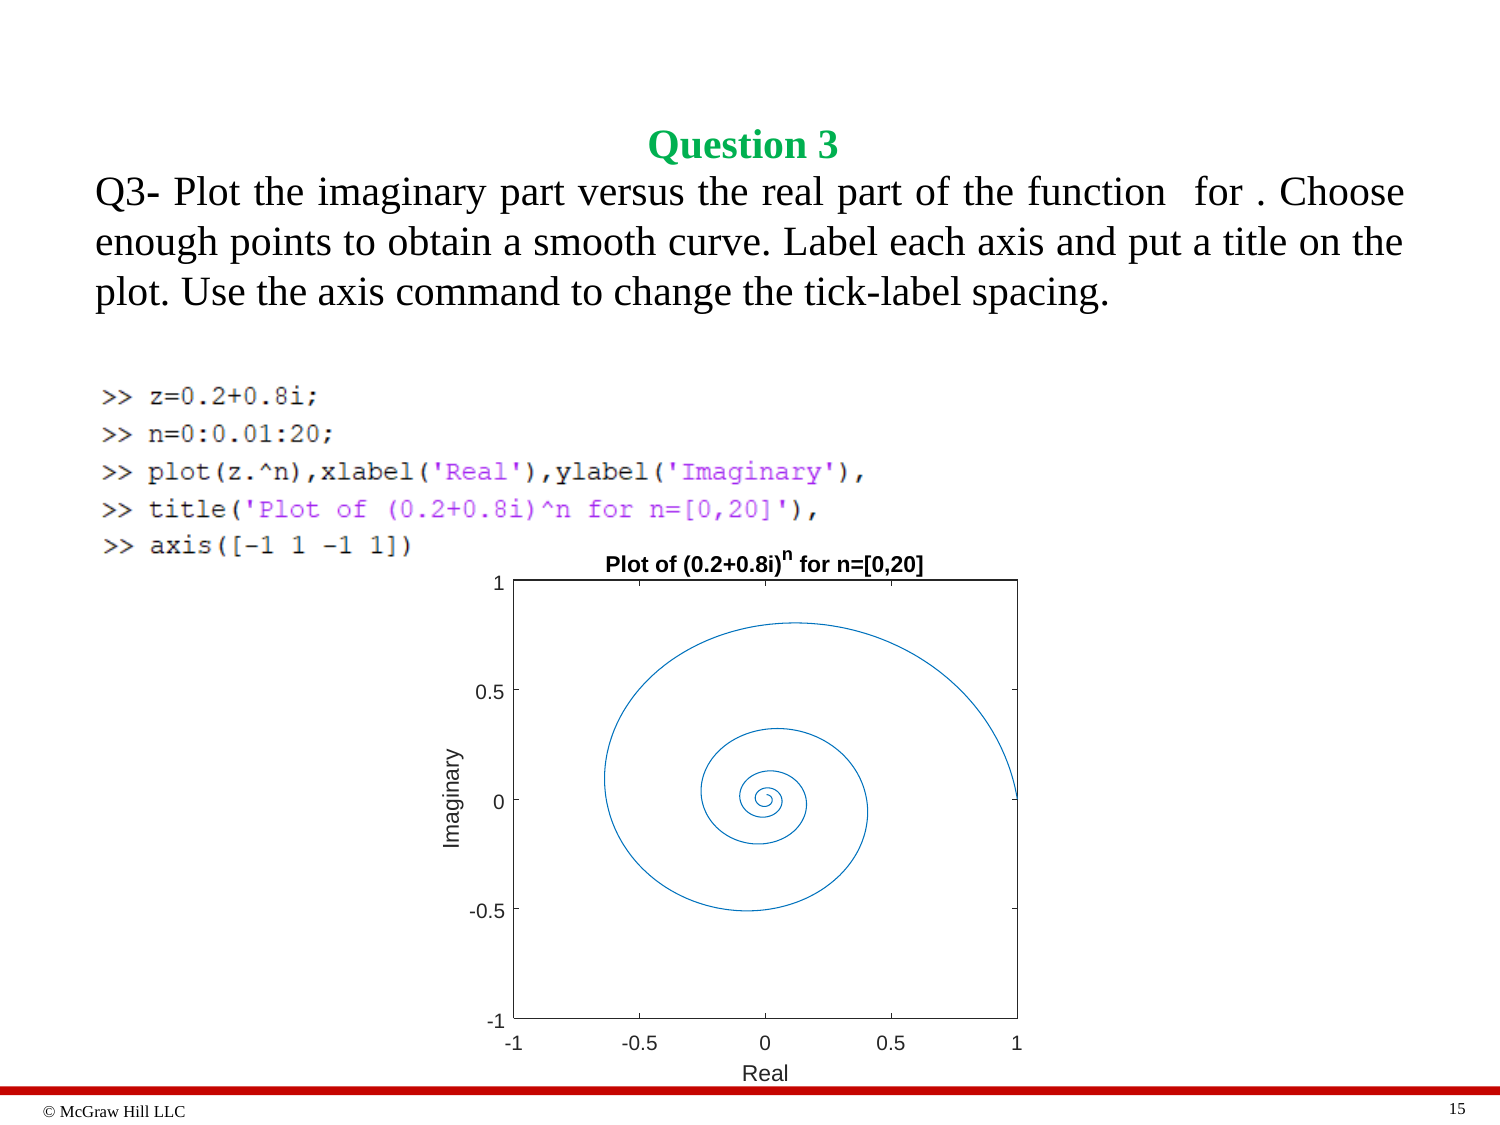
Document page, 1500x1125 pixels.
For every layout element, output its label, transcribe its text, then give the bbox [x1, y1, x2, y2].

picture [97, 381, 1062, 1084]
slide_number 15 [1415, 1094, 1474, 1122]
text_box Question 3 [80, 109, 1407, 174]
